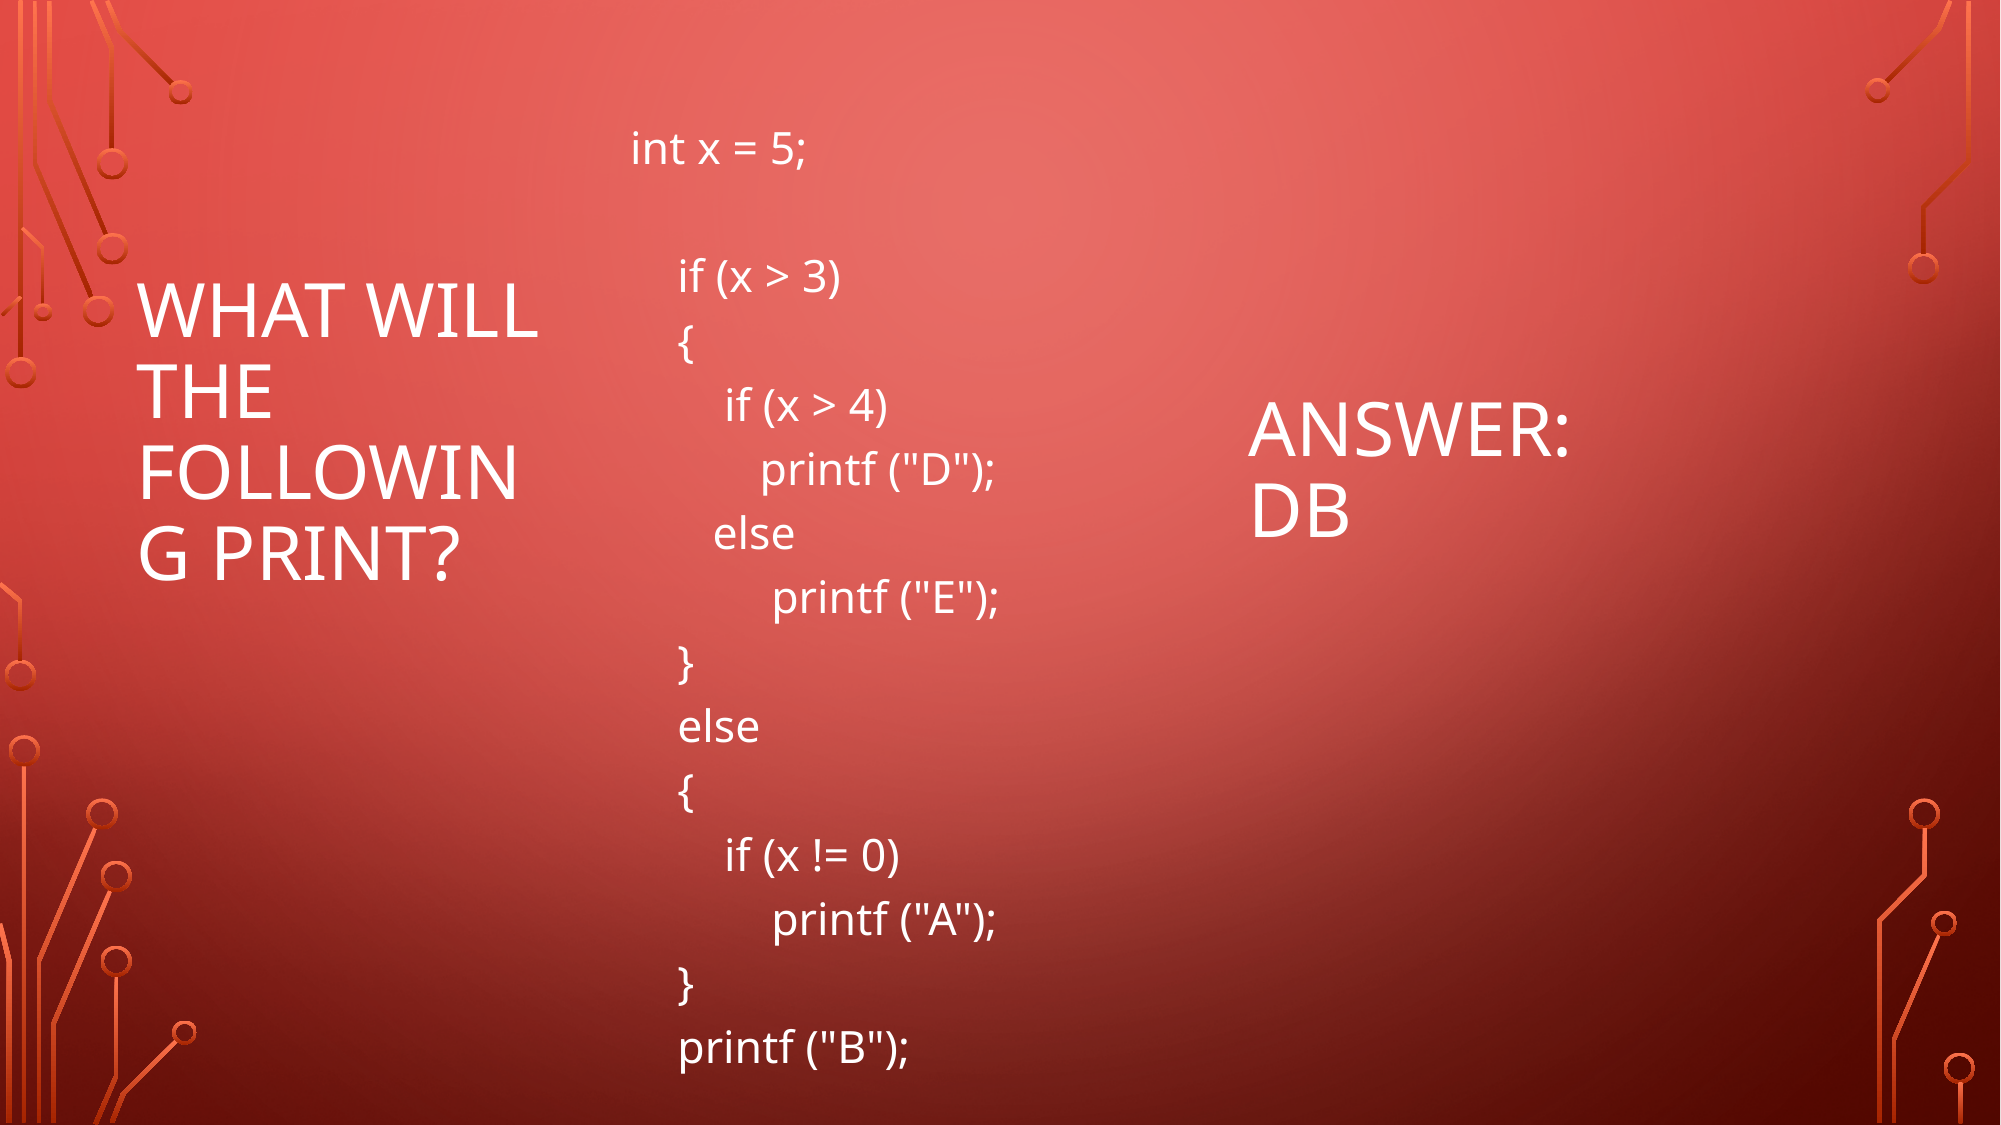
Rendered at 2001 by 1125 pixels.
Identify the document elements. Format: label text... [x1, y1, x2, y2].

title What will the following print? [121, 101, 585, 859]
text_box Answer: db [1233, 139, 1697, 897]
list int x = 5; if (x > 3) { if (x > 4) printf ("D"); else printf ("E"); } else { if (x != 0) printf ("A"); } printf ("B"); [615, 101, 1083, 1087]
